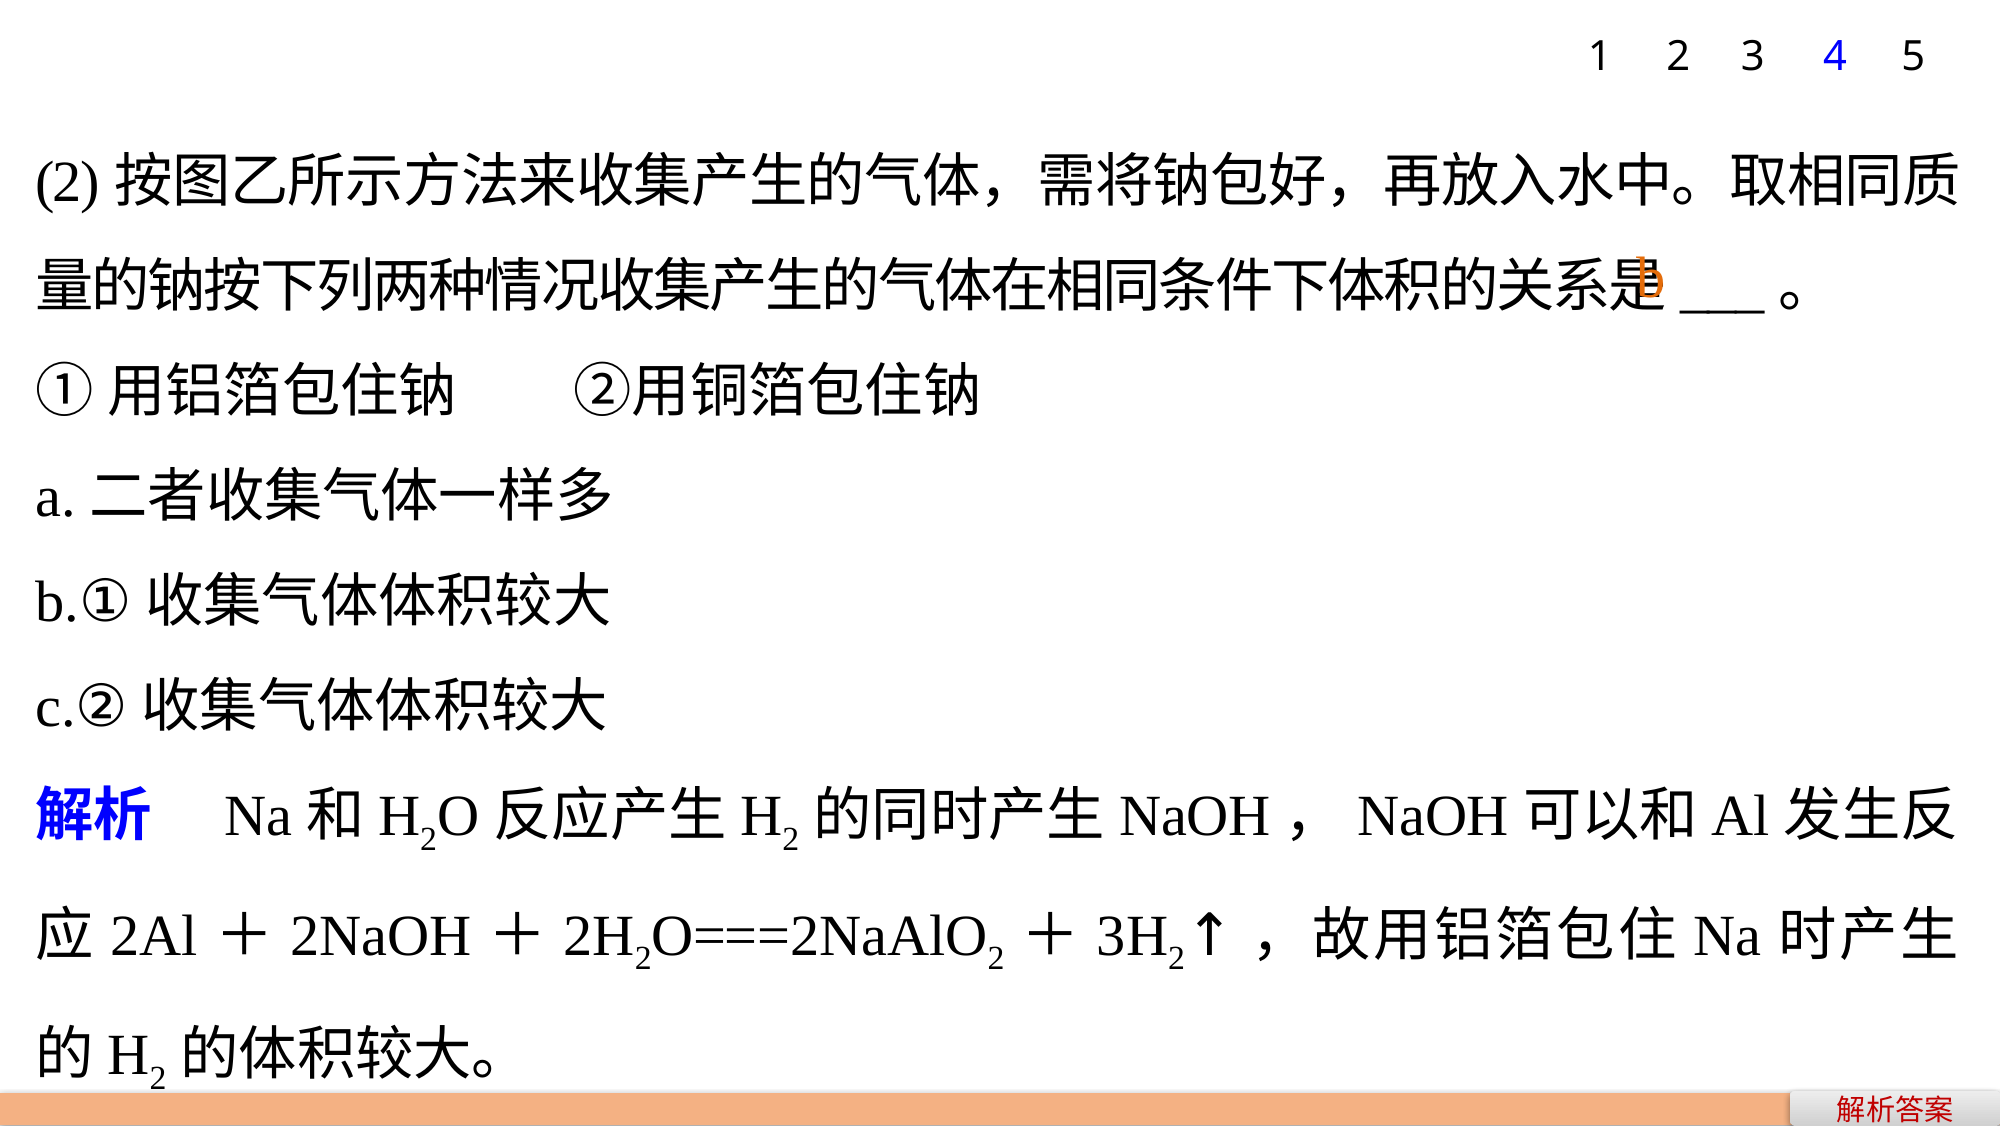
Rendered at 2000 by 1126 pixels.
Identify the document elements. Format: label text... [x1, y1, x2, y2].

text_box 4 [1802, 6, 1868, 101]
text_box 解析答案 [1788, 1089, 2000, 1126]
text_box 3 [1727, 6, 1785, 101]
text_box (2)按图乙所示方法来收集产生的气体，需将钠包好，再放入水中。取相同质量的钠按下列两种情况收集产生的气体在相同条件下体积的关系是___。 ①用铝箔包住钠 ②用铜箔包住钠 a.二者收集气体一样多 b.①收集气体体积较大 c.②收集气体体积较大 解析 Na和H2O反应产生H2的同时产生NaOH，NaOH可以和Al发生反应2Al＋2NaOH＋2H2O===2NaAlO2＋3H2↑，故用铝箔包住Na时产生的H2的体积较大。 [15, 97, 1979, 1091]
text_box [0, 1092, 1787, 1126]
text_box 5 [1880, 6, 1946, 101]
text_box 2 [1649, 6, 1711, 101]
text_box 1 [1566, 6, 1632, 101]
text_box b [1621, 231, 1681, 317]
